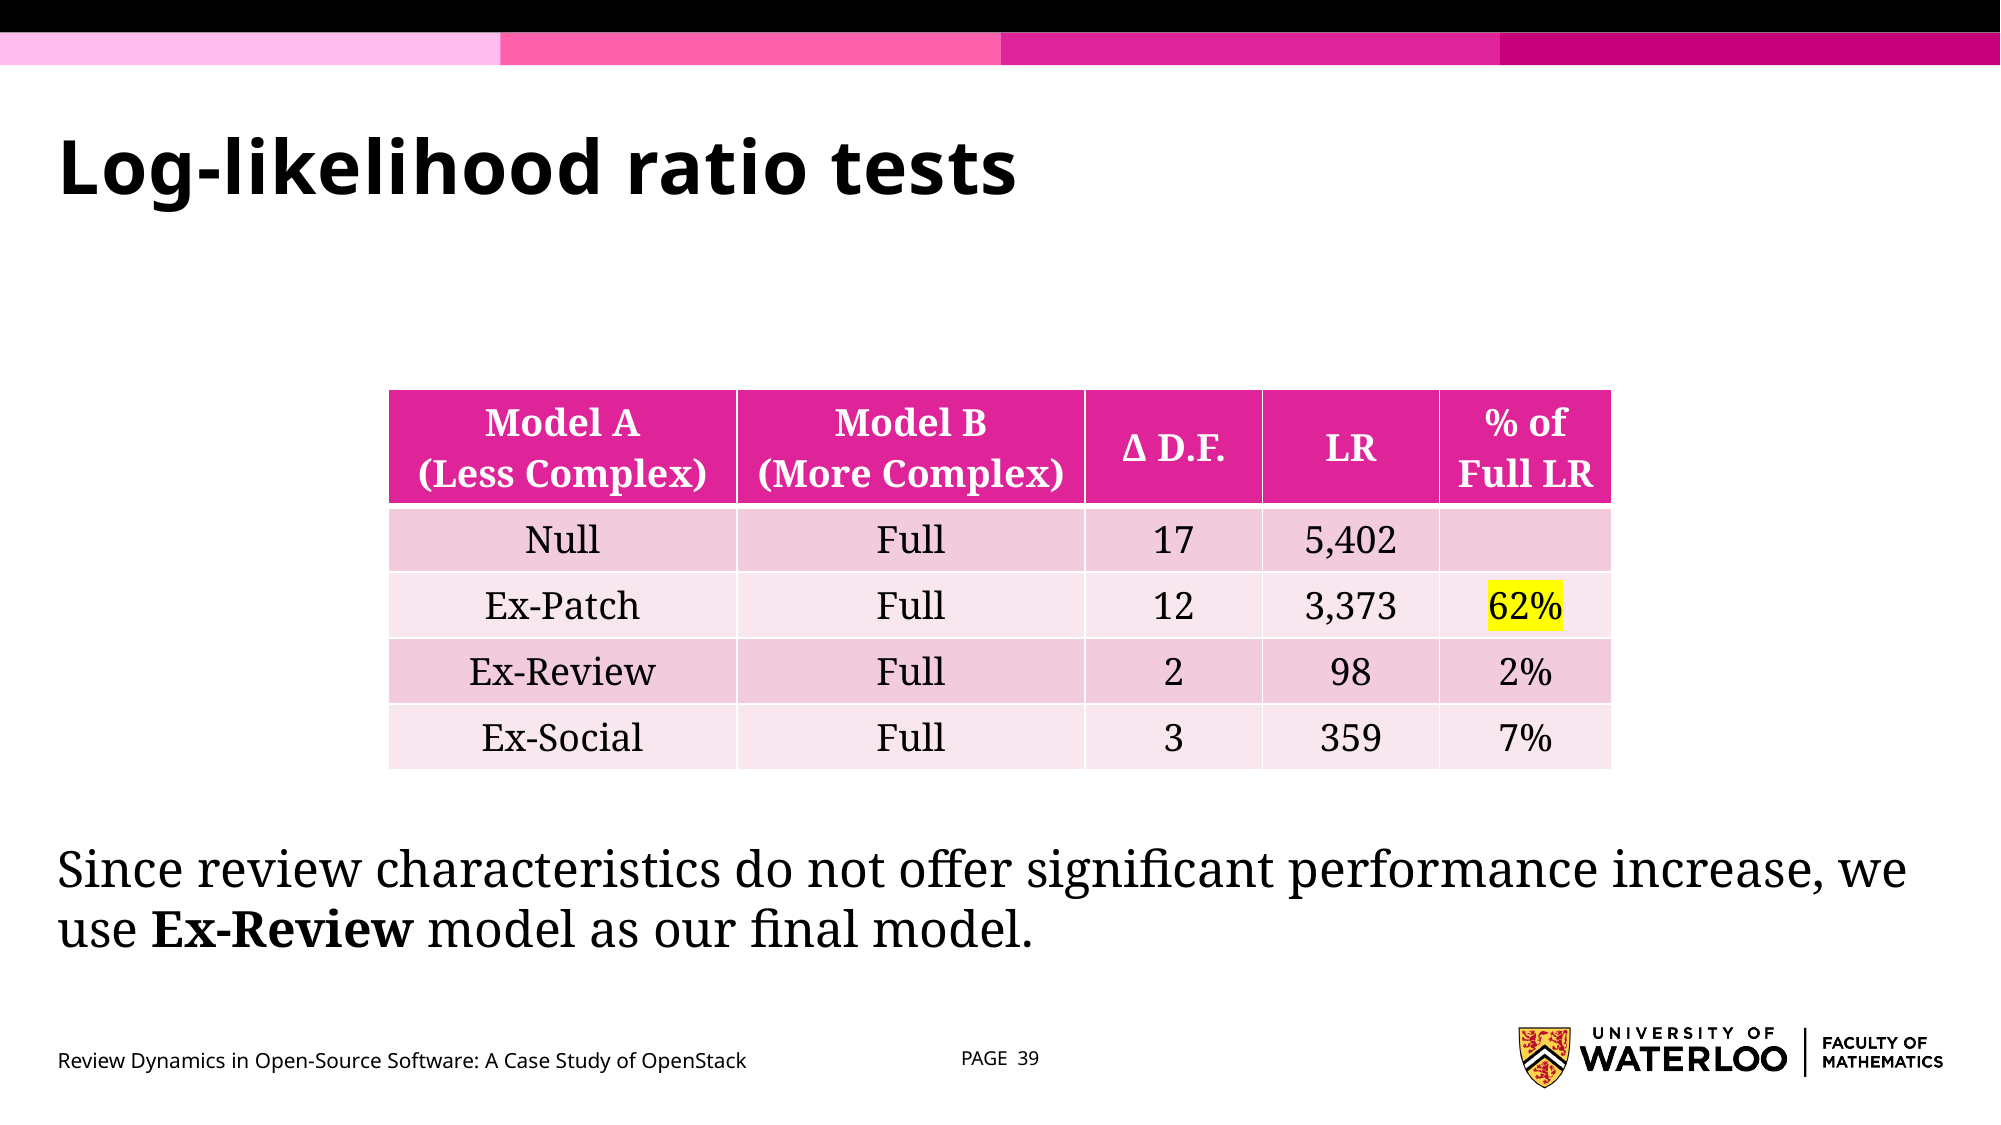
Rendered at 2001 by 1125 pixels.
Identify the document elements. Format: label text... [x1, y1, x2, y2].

table_header Model A (Less Complex) [389, 390, 736, 503]
table_cell Full [738, 639, 1084, 703]
table_cell Full [738, 705, 1084, 769]
slide_number PAGE 39 [916, 1039, 1084, 1081]
table_cell 98 [1263, 639, 1439, 703]
table_header Model B (More Complex) [738, 390, 1084, 503]
table_header LR [1263, 390, 1439, 503]
table_header % of Full LR [1440, 390, 1611, 503]
table_cell 2 [1086, 639, 1262, 703]
table_cell Ex-Social [389, 705, 736, 769]
table_cell 17 [1086, 509, 1262, 571]
table_cell 359 [1263, 705, 1439, 769]
table_cell 5,402 [1263, 509, 1439, 571]
table_cell 2% [1440, 639, 1611, 703]
table_cell 3,373 [1263, 573, 1439, 637]
table_cell Null [389, 509, 736, 571]
table_cell Full [738, 573, 1084, 637]
title Log-likelihood ratio tests [42, 97, 1941, 245]
table_cell 62% [1440, 573, 1611, 637]
picture [1461, 983, 2000, 1125]
footer Review Dynamics in Open-Source Software: A Case Study of OpenStack [42, 1039, 900, 1081]
table_cell Ex-Review [389, 639, 736, 703]
table_header Δ D.F. [1086, 390, 1262, 503]
text_box Since review characteristics do not offer significant performance increase, we use Ex-Review model as our final model. [42, 830, 1941, 965]
table_cell 12 [1086, 573, 1262, 637]
table_cell [1440, 509, 1611, 571]
table_cell 7% [1440, 705, 1611, 769]
table_cell 3 [1086, 705, 1262, 769]
table_cell Full [738, 509, 1084, 571]
table_cell Ex-Patch [389, 573, 736, 637]
